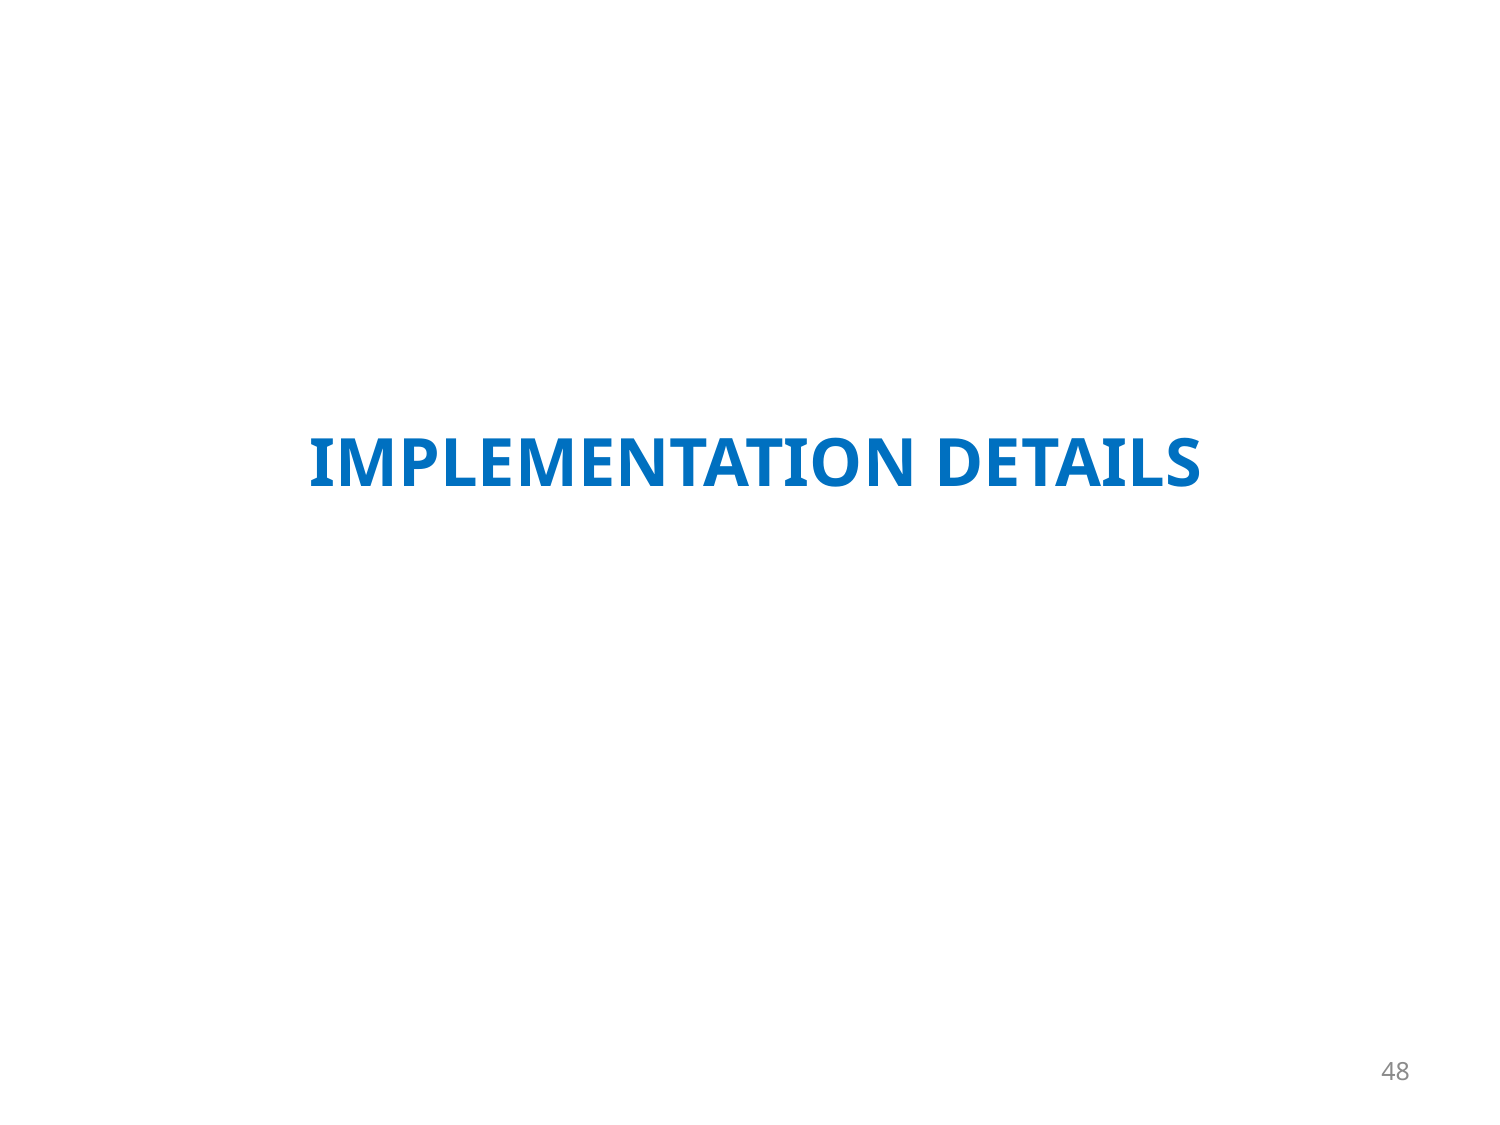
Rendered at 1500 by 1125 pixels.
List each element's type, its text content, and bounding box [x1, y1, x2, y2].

title Implementation DETAILS [118, 412, 1394, 637]
slide_number 48 [1074, 1042, 1425, 1103]
